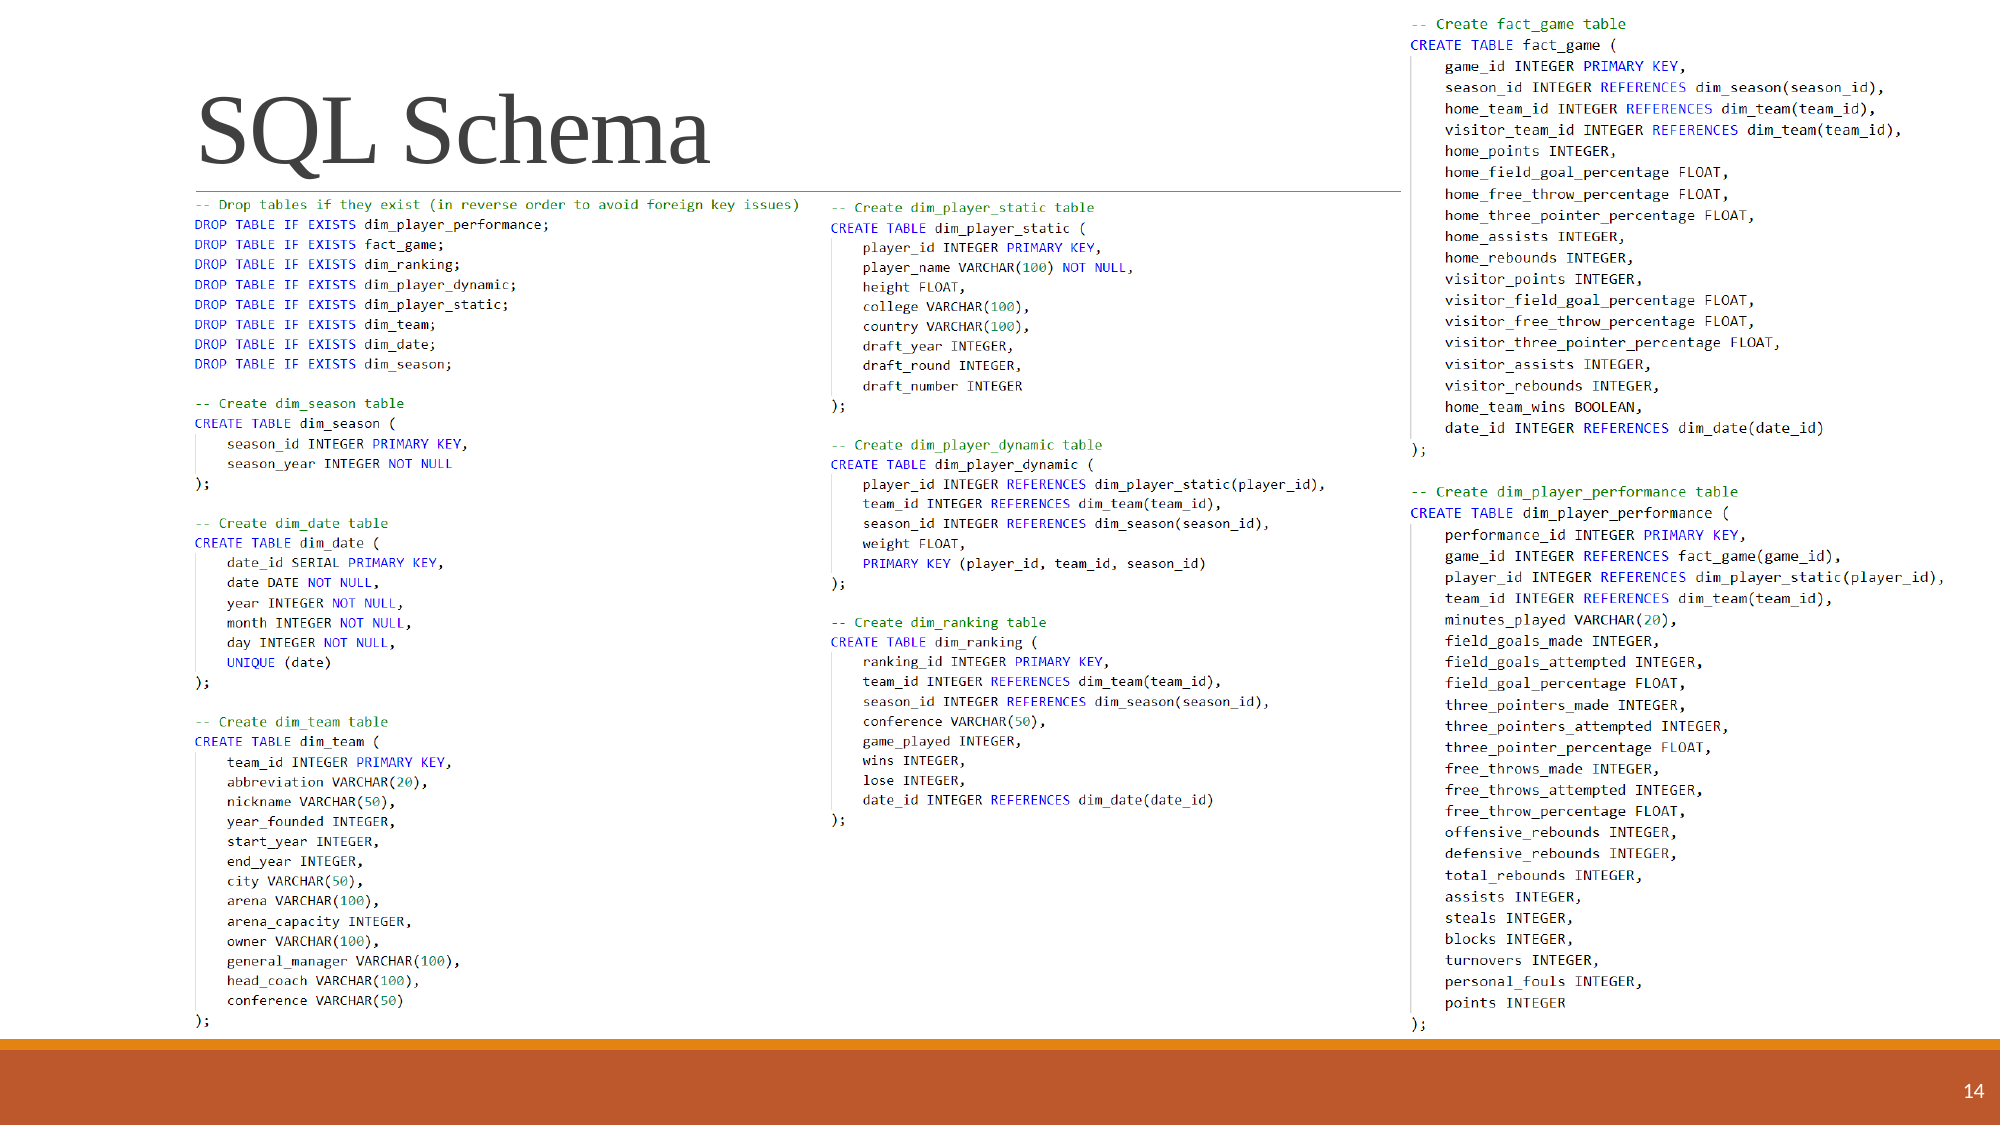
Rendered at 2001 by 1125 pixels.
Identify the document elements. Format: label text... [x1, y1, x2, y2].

title SQL Schema [180, 45, 1398, 192]
picture [825, 195, 1329, 835]
picture [1401, 12, 1968, 1038]
picture [192, 195, 806, 1040]
slide_number 14 [1784, 1059, 2000, 1120]
